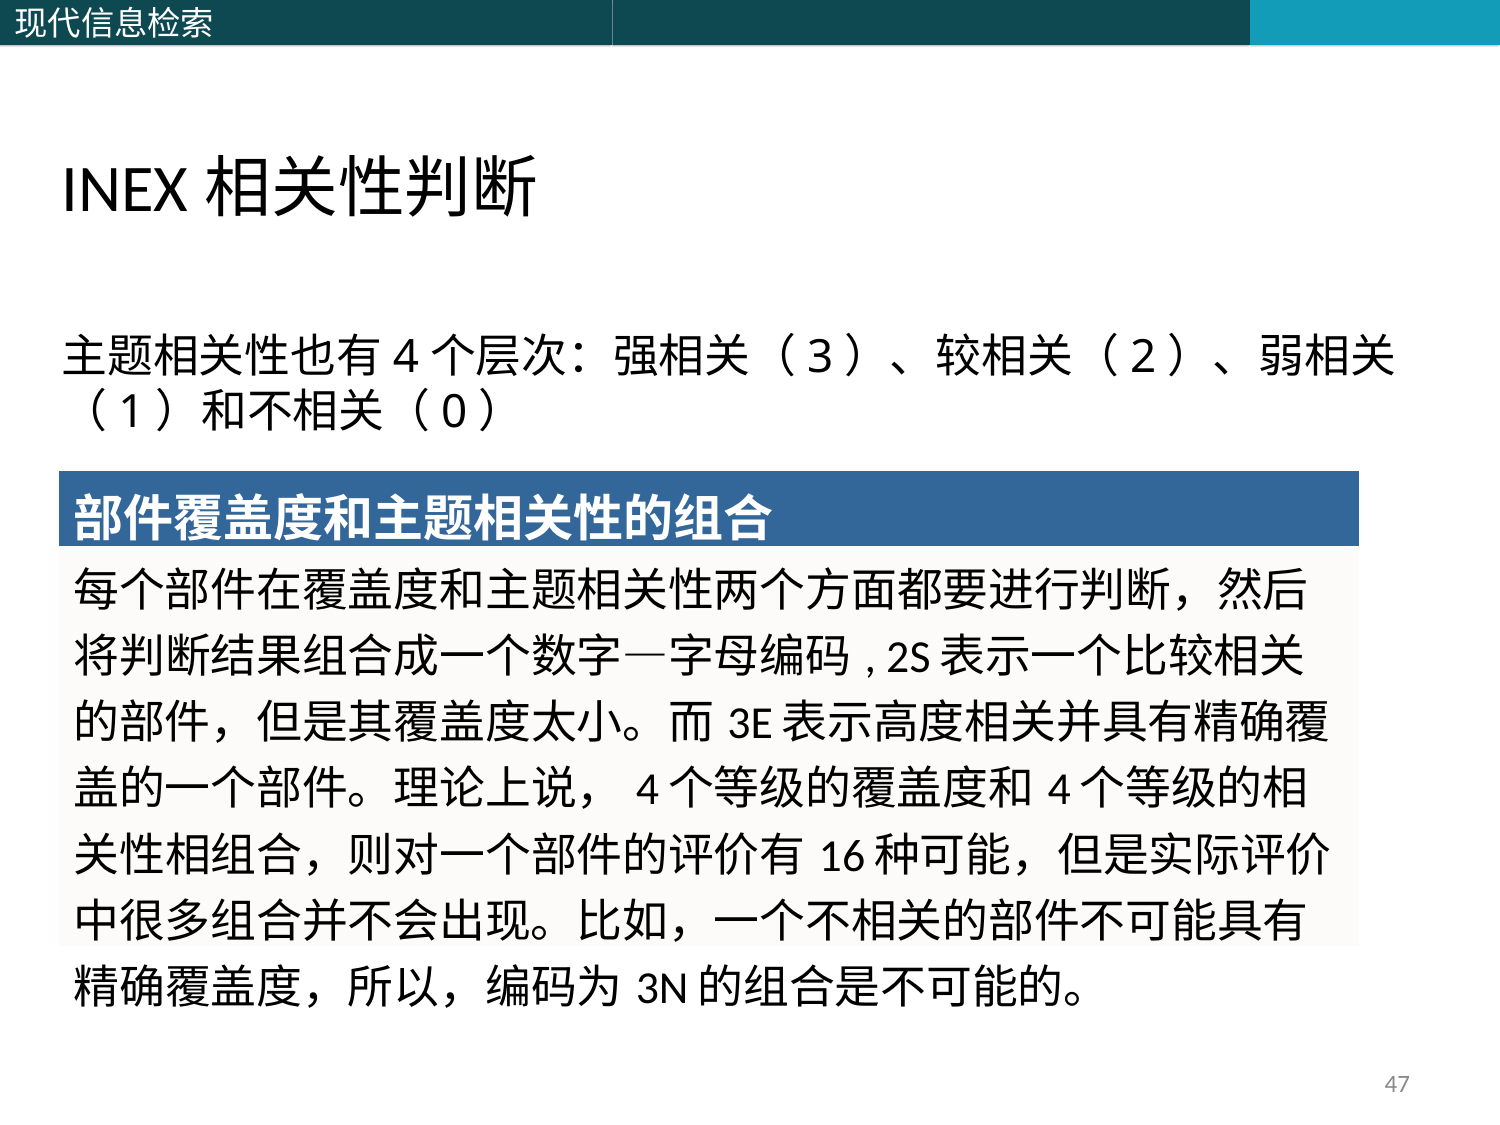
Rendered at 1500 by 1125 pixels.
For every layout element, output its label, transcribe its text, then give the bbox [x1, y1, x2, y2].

slide_number 47 [1074, 1062, 1425, 1103]
table_cell 每个部件在覆盖度和主题相关性两个方面都要进行判断，然后将判断结果组合成一个数字—字母编码, 2S表示一个比较相关的部件，但是其覆盖度太小。而3E表示高度相关并具有精确覆盖的一个部件。理论上说，4个等级的覆盖度和4个等级的相关性相组合，则对一个部件的评价有16种可能，但是实际评价中很多组合并不会出现。比如，一个不相关的部件不可能具有精确覆盖度，所以，编码为3N的组合是不可能的。 [59, 546, 1359, 946]
table_header 部件覆盖度和主题相关性的组合 [59, 471, 1359, 546]
text_box 主题相关性也有4个层次：强相关（3）、较相关（2）、弱相关（1）和不相关（0） [46, 319, 1454, 444]
text_box INEX相关性判断 [46, 2, 1454, 233]
